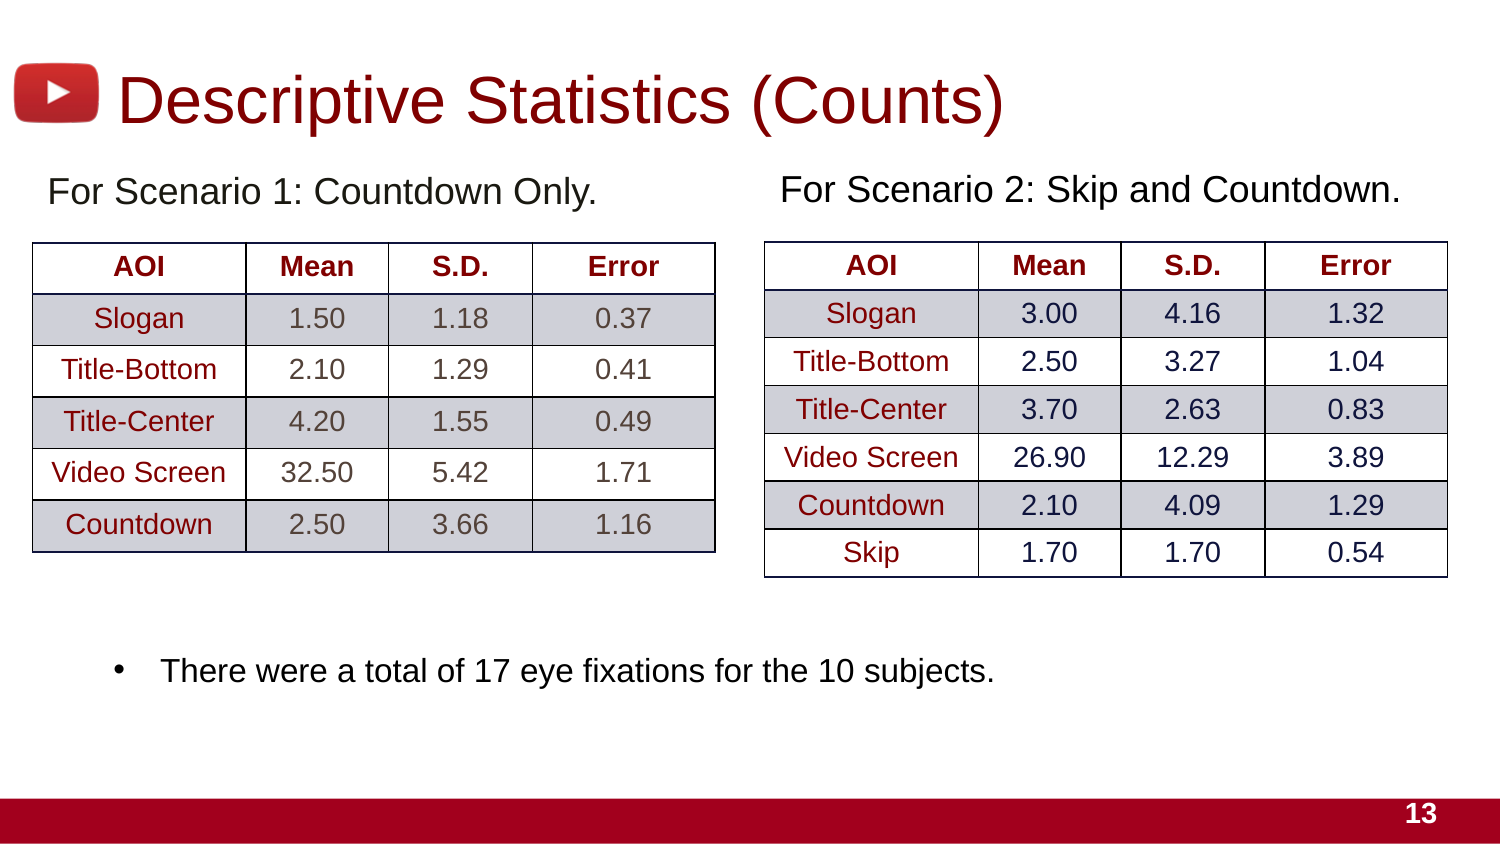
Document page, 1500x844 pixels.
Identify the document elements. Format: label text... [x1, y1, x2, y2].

table_cell Countdown [33, 501, 245, 551]
slide_number 13 [1389, 779, 1480, 844]
table_cell 1.29 [389, 346, 532, 396]
table_cell 0.49 [533, 398, 714, 448]
table_cell 3.00 [979, 291, 1120, 337]
table_cell Skip [765, 530, 978, 576]
picture [0, 25, 147, 161]
text_box There were a total of 17 eye fixations for the 10 subjects. [98, 641, 1449, 693]
table_cell 26.90 [979, 434, 1120, 480]
table_header Mean [247, 244, 388, 293]
text_box For Scenario 2: Skip and Countdown. [764, 157, 1500, 219]
table_cell 1.70 [1122, 530, 1264, 576]
table_cell 1.71 [533, 449, 714, 499]
table_header AOI [33, 244, 245, 293]
table_cell 2.10 [247, 346, 388, 396]
table_cell 3.70 [979, 386, 1120, 433]
table_cell Countdown [765, 482, 978, 528]
table_header S.D. [389, 244, 532, 293]
table_cell Title-Bottom [765, 338, 978, 385]
table_cell 1.18 [389, 295, 532, 345]
table_cell 1.50 [247, 295, 388, 345]
table_cell 3.66 [389, 501, 532, 551]
table_cell 5.42 [389, 449, 532, 499]
table_header S.D. [1122, 243, 1264, 289]
table_cell Slogan [765, 291, 978, 337]
table_cell 1.55 [389, 398, 532, 448]
table_cell 12.29 [1122, 434, 1264, 480]
table_cell Title-Bottom [33, 346, 245, 396]
table_cell 0.41 [533, 346, 714, 396]
table_cell 0.54 [1266, 530, 1447, 576]
table_cell 0.83 [1266, 386, 1447, 433]
table_cell Slogan [33, 295, 245, 345]
table_cell Title-Center [765, 386, 978, 433]
table_cell 3.89 [1266, 434, 1447, 480]
table_cell 2.10 [979, 482, 1120, 528]
table_cell 1.16 [533, 501, 714, 551]
table_header Error [533, 244, 714, 293]
table_cell Video Screen [765, 434, 978, 480]
table_header Mean [979, 243, 1120, 289]
table_cell Title-Center [33, 398, 245, 448]
table_cell 2.50 [247, 501, 388, 551]
table_cell 4.20 [247, 398, 388, 448]
table_cell 3.27 [1122, 338, 1264, 385]
table_cell 32.50 [247, 449, 388, 499]
table_cell 1.32 [1266, 291, 1447, 337]
title Descriptive Statistics (Counts) [151, 29, 1500, 159]
table_cell 4.09 [1122, 482, 1264, 528]
table_cell 2.63 [1122, 386, 1264, 433]
table_cell 0.37 [533, 295, 714, 345]
text_box For Scenario 1: Countdown Only. [32, 159, 765, 221]
table_cell 4.16 [1122, 291, 1264, 337]
table_header Error [1266, 243, 1447, 289]
table_header AOI [765, 243, 978, 289]
table_cell Video Screen [33, 449, 245, 499]
table_cell 1.04 [1266, 338, 1447, 385]
table_cell 2.50 [979, 338, 1120, 385]
table_cell 1.70 [979, 530, 1120, 576]
table_cell 1.29 [1266, 482, 1447, 528]
